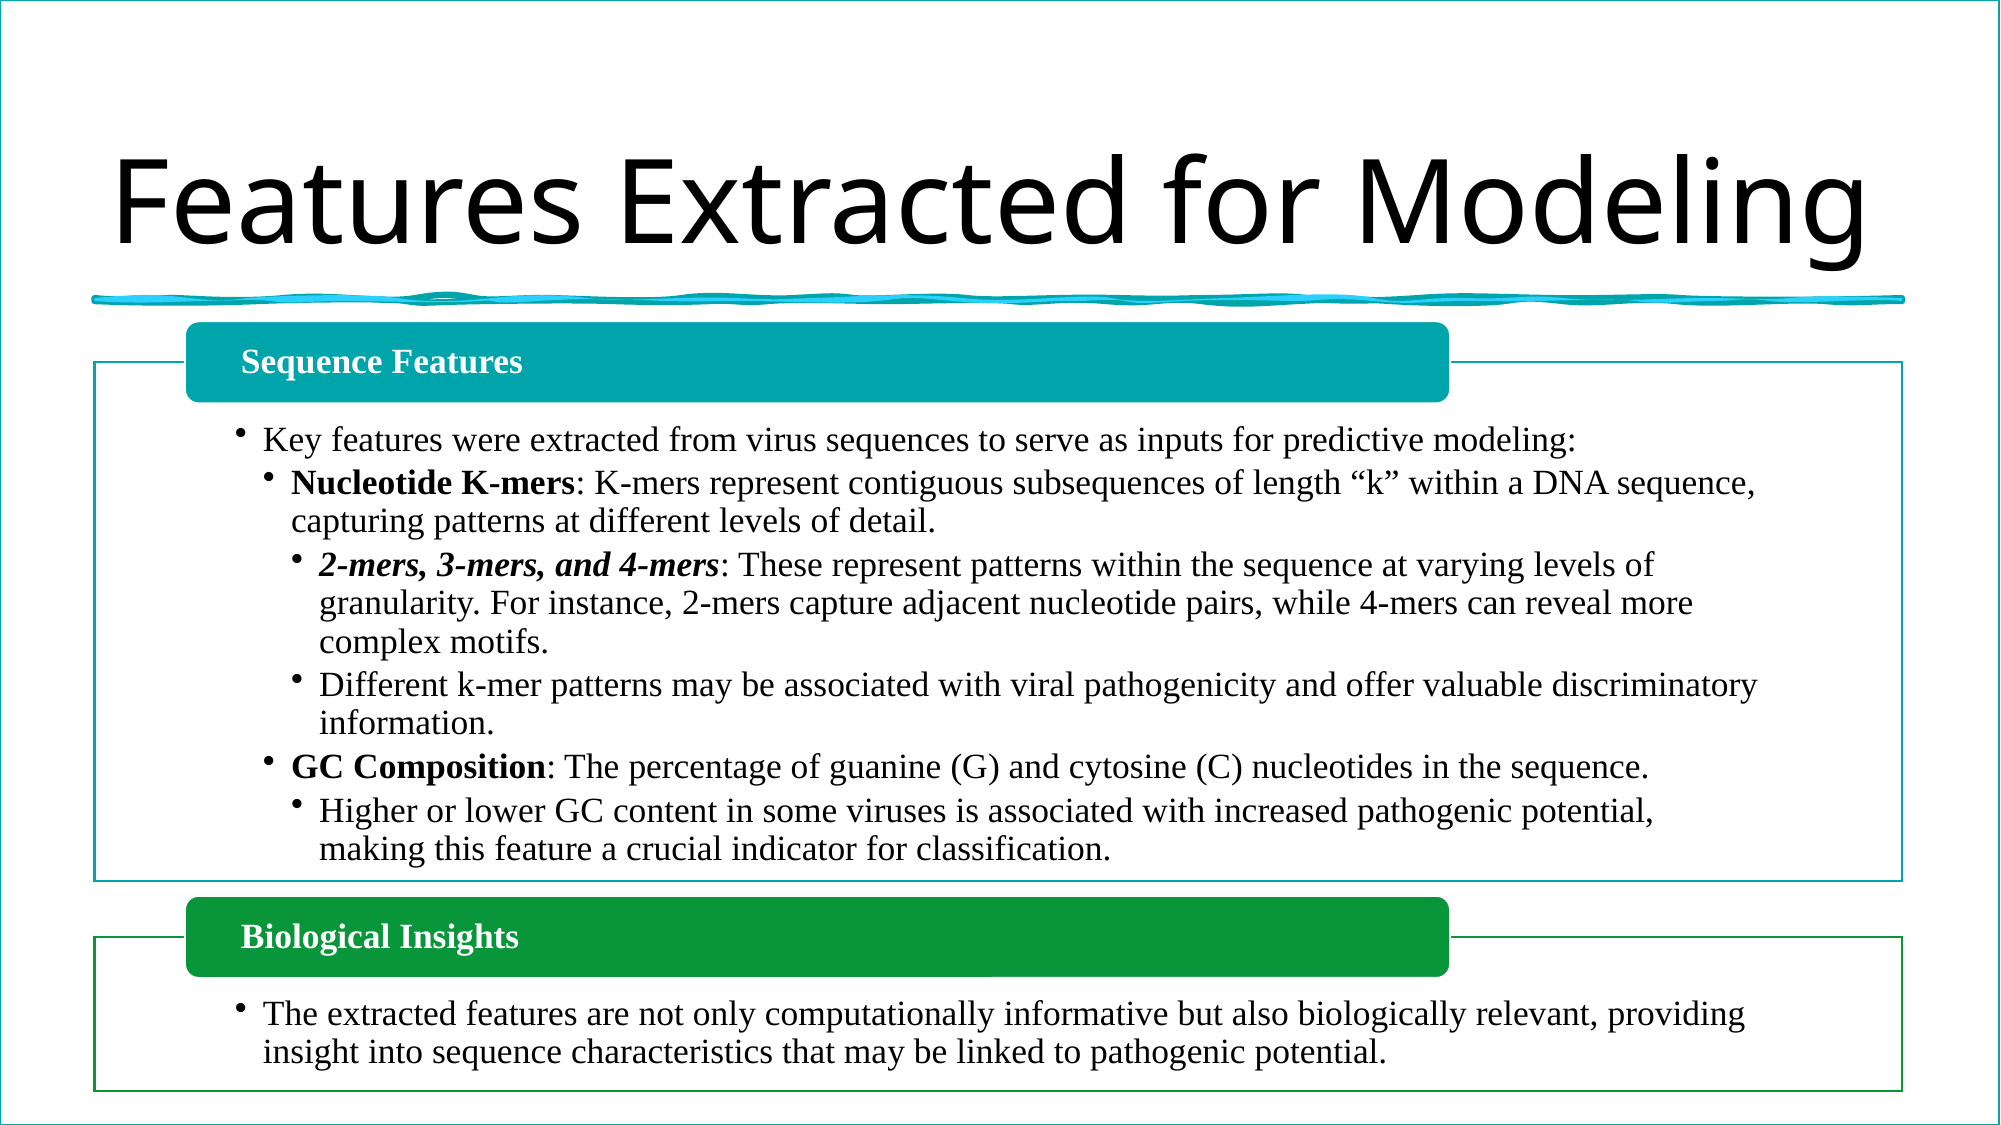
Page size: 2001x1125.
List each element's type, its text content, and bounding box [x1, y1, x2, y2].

text_box [0, 0, 2000, 1125]
text_box [93, 293, 1904, 305]
title Features Extracted for Modeling [94, 39, 1902, 275]
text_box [94, 316, 1902, 1096]
